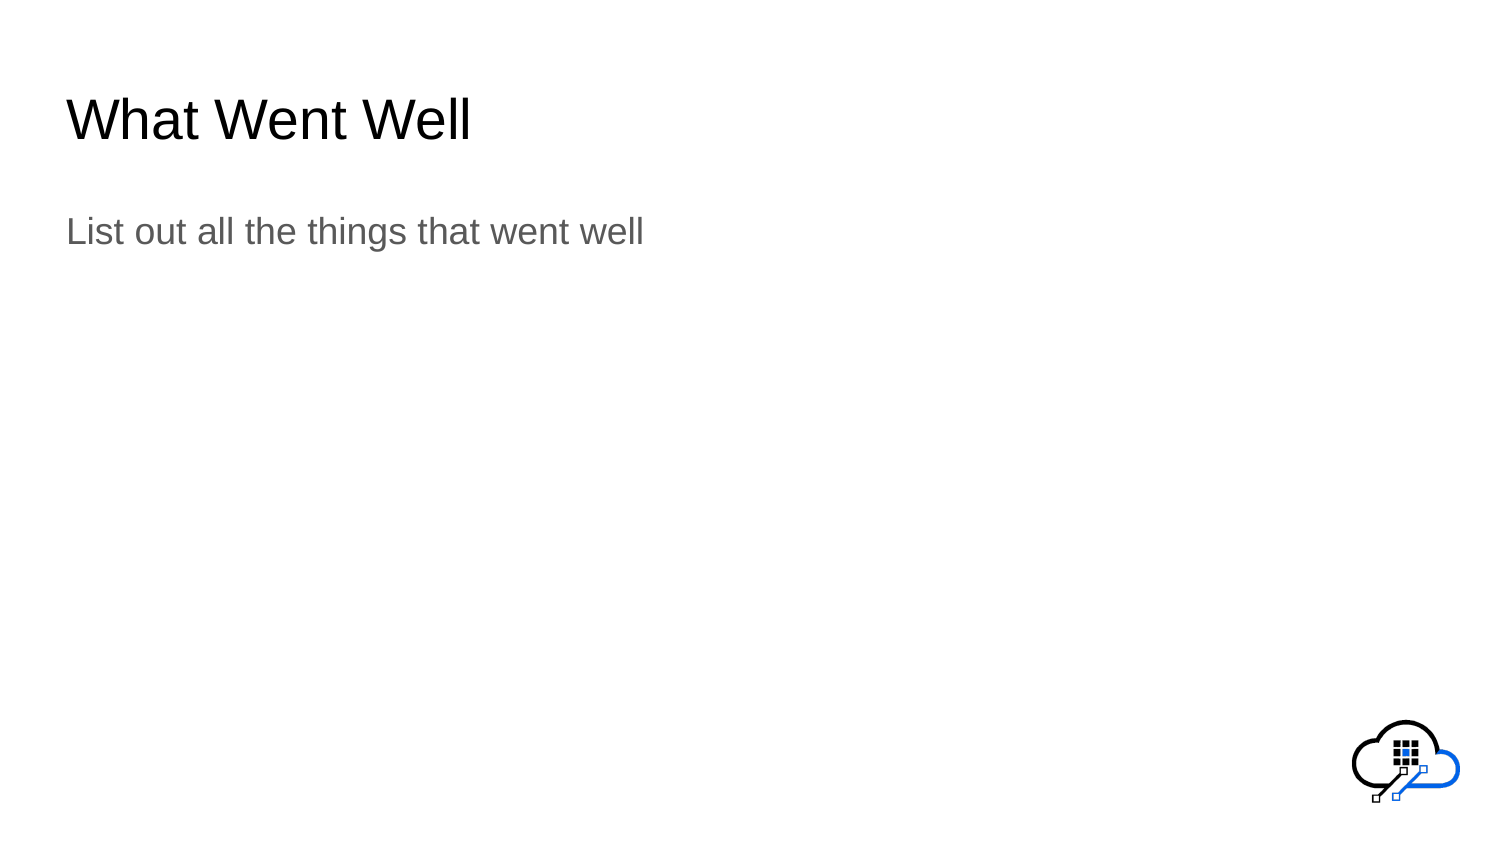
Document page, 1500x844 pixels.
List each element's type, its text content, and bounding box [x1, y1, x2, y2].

list List out all the things that went well [51, 189, 1449, 750]
title What Went Well [51, 72, 1449, 167]
picture [1341, 701, 1463, 818]
